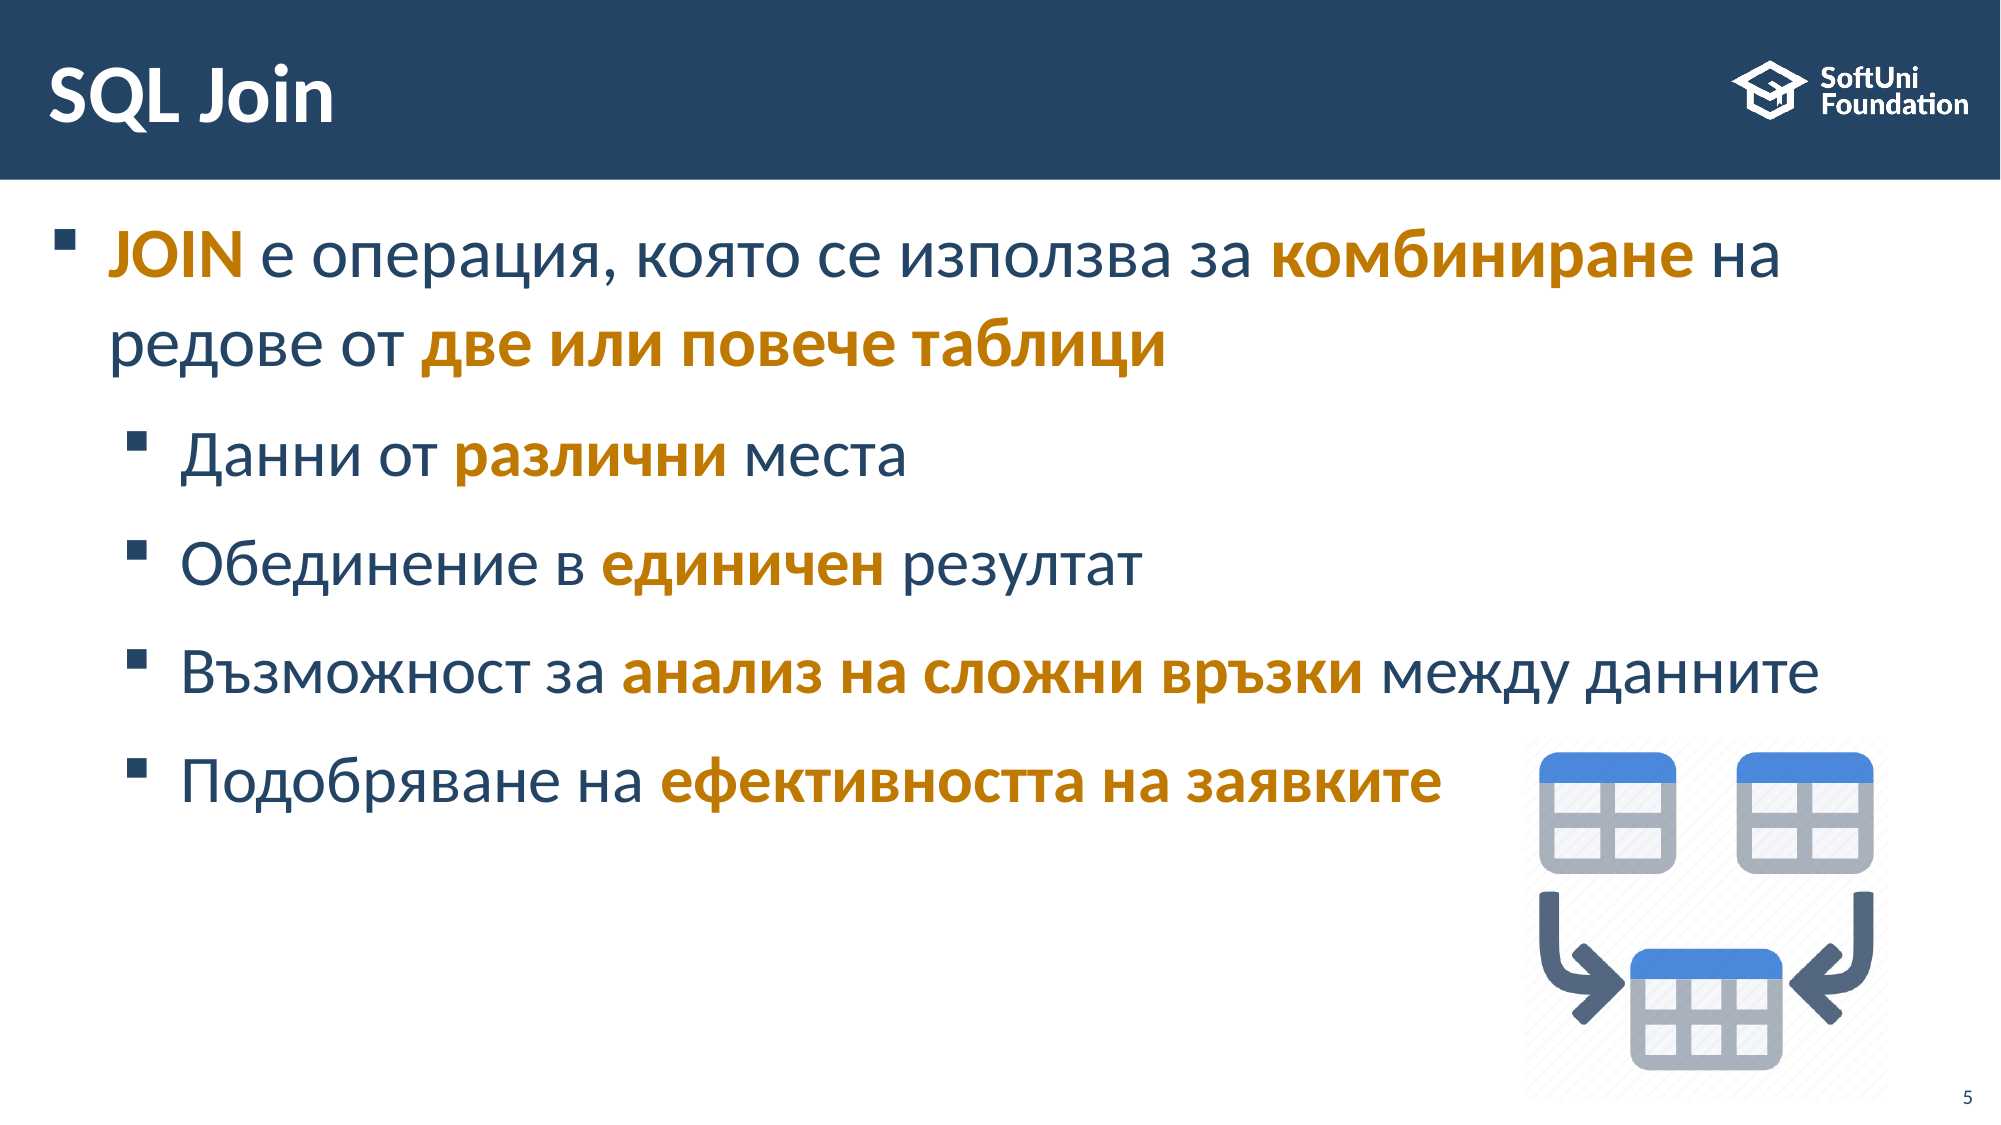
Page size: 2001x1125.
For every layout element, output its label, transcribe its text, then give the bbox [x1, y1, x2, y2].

title SQL Join [31, 16, 1716, 162]
picture [1524, 737, 1888, 1101]
slide_number 5 [1927, 1067, 1989, 1117]
picture [1731, 60, 1968, 120]
list JOIN е операция, която се използва за комбиниране на редове от две или повече таблици Данни от различни места Обединение в единичен резултат Възможност за анализ на сложни връзки между данните Подобряване на ефективността на заявките [31, 196, 1970, 1104]
